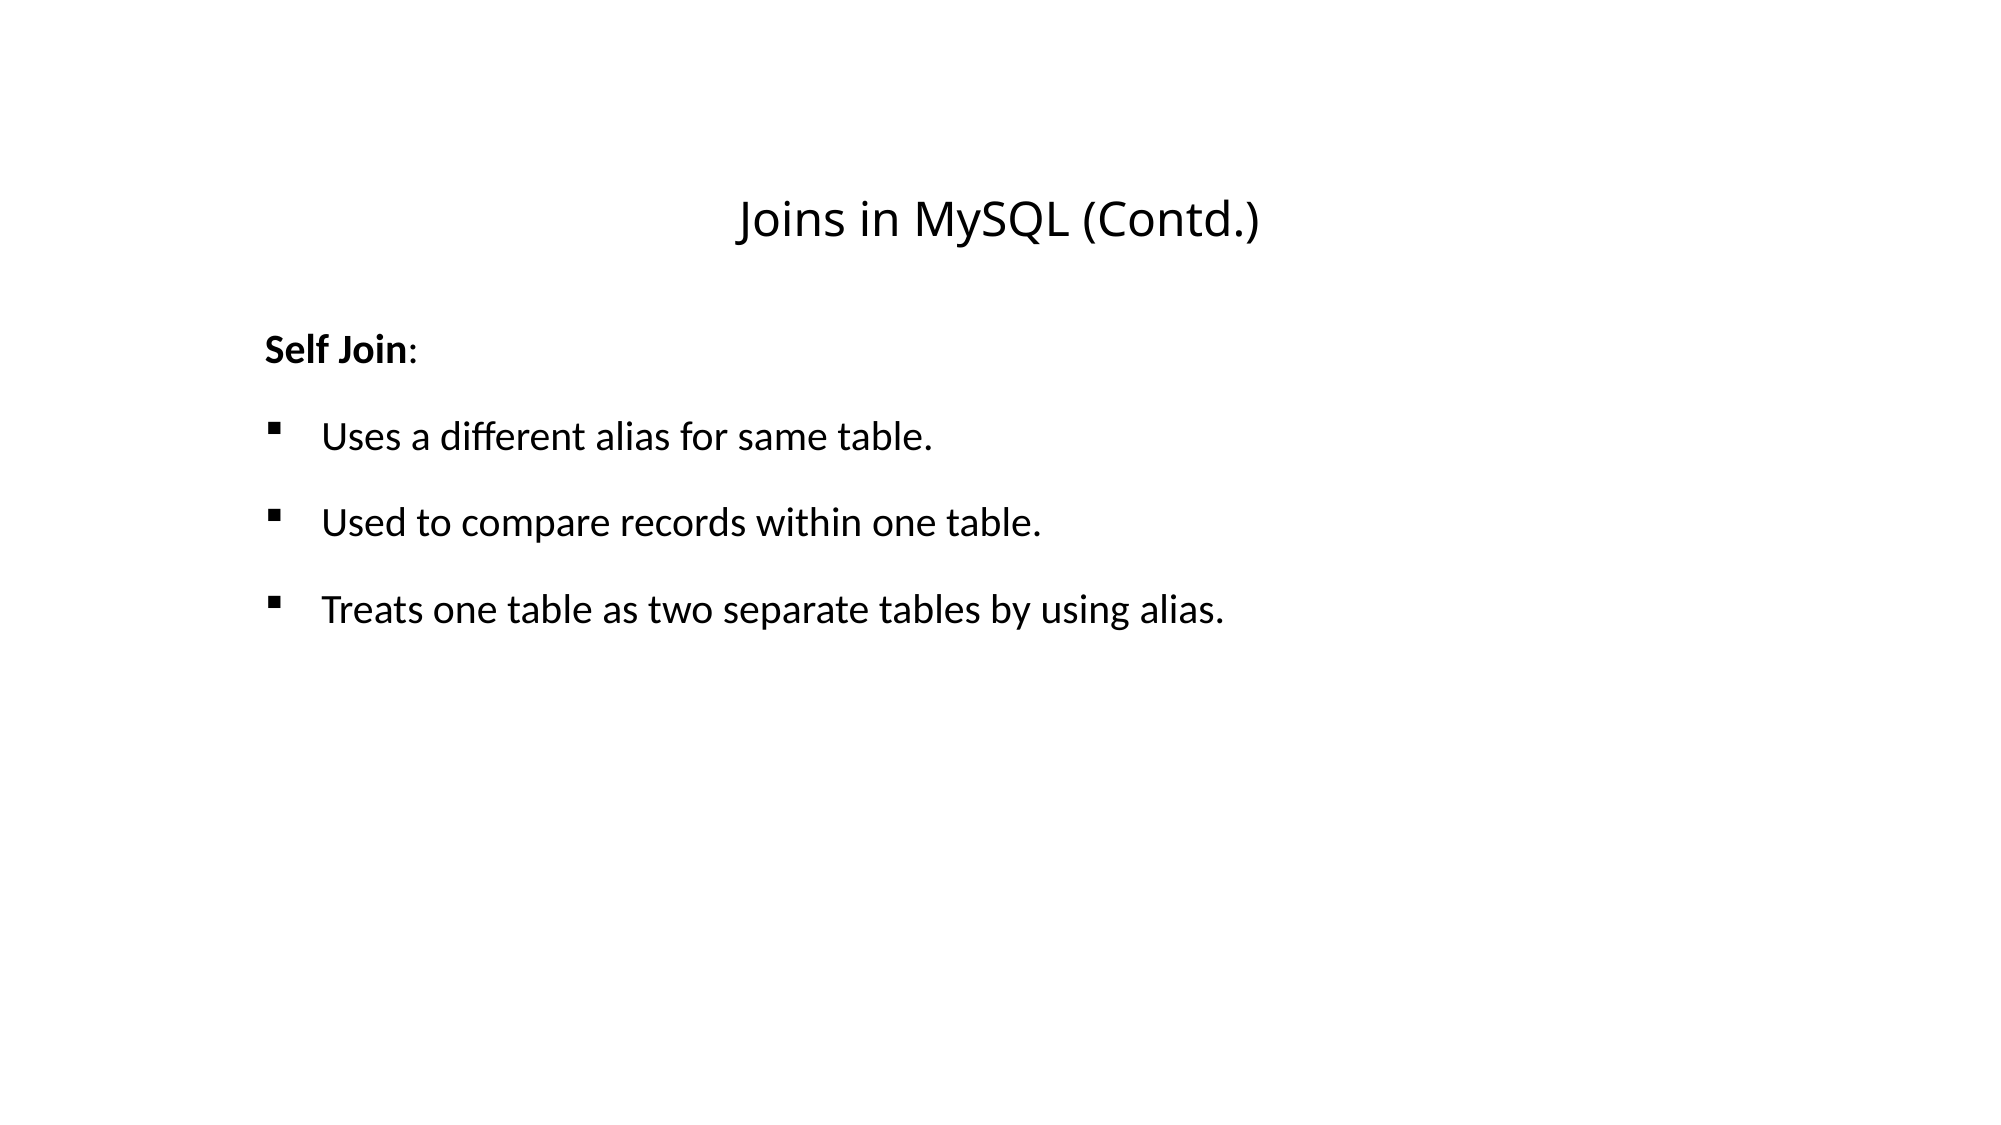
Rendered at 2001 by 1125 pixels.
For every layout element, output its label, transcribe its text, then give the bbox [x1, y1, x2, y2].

title Joins in MySQL (Contd.) [249, 186, 1750, 314]
subtitle Self Join: Uses a different alias for same table. Used to compare records within one table. Treats one table as two separate tables by using alias. [249, 314, 1750, 863]
